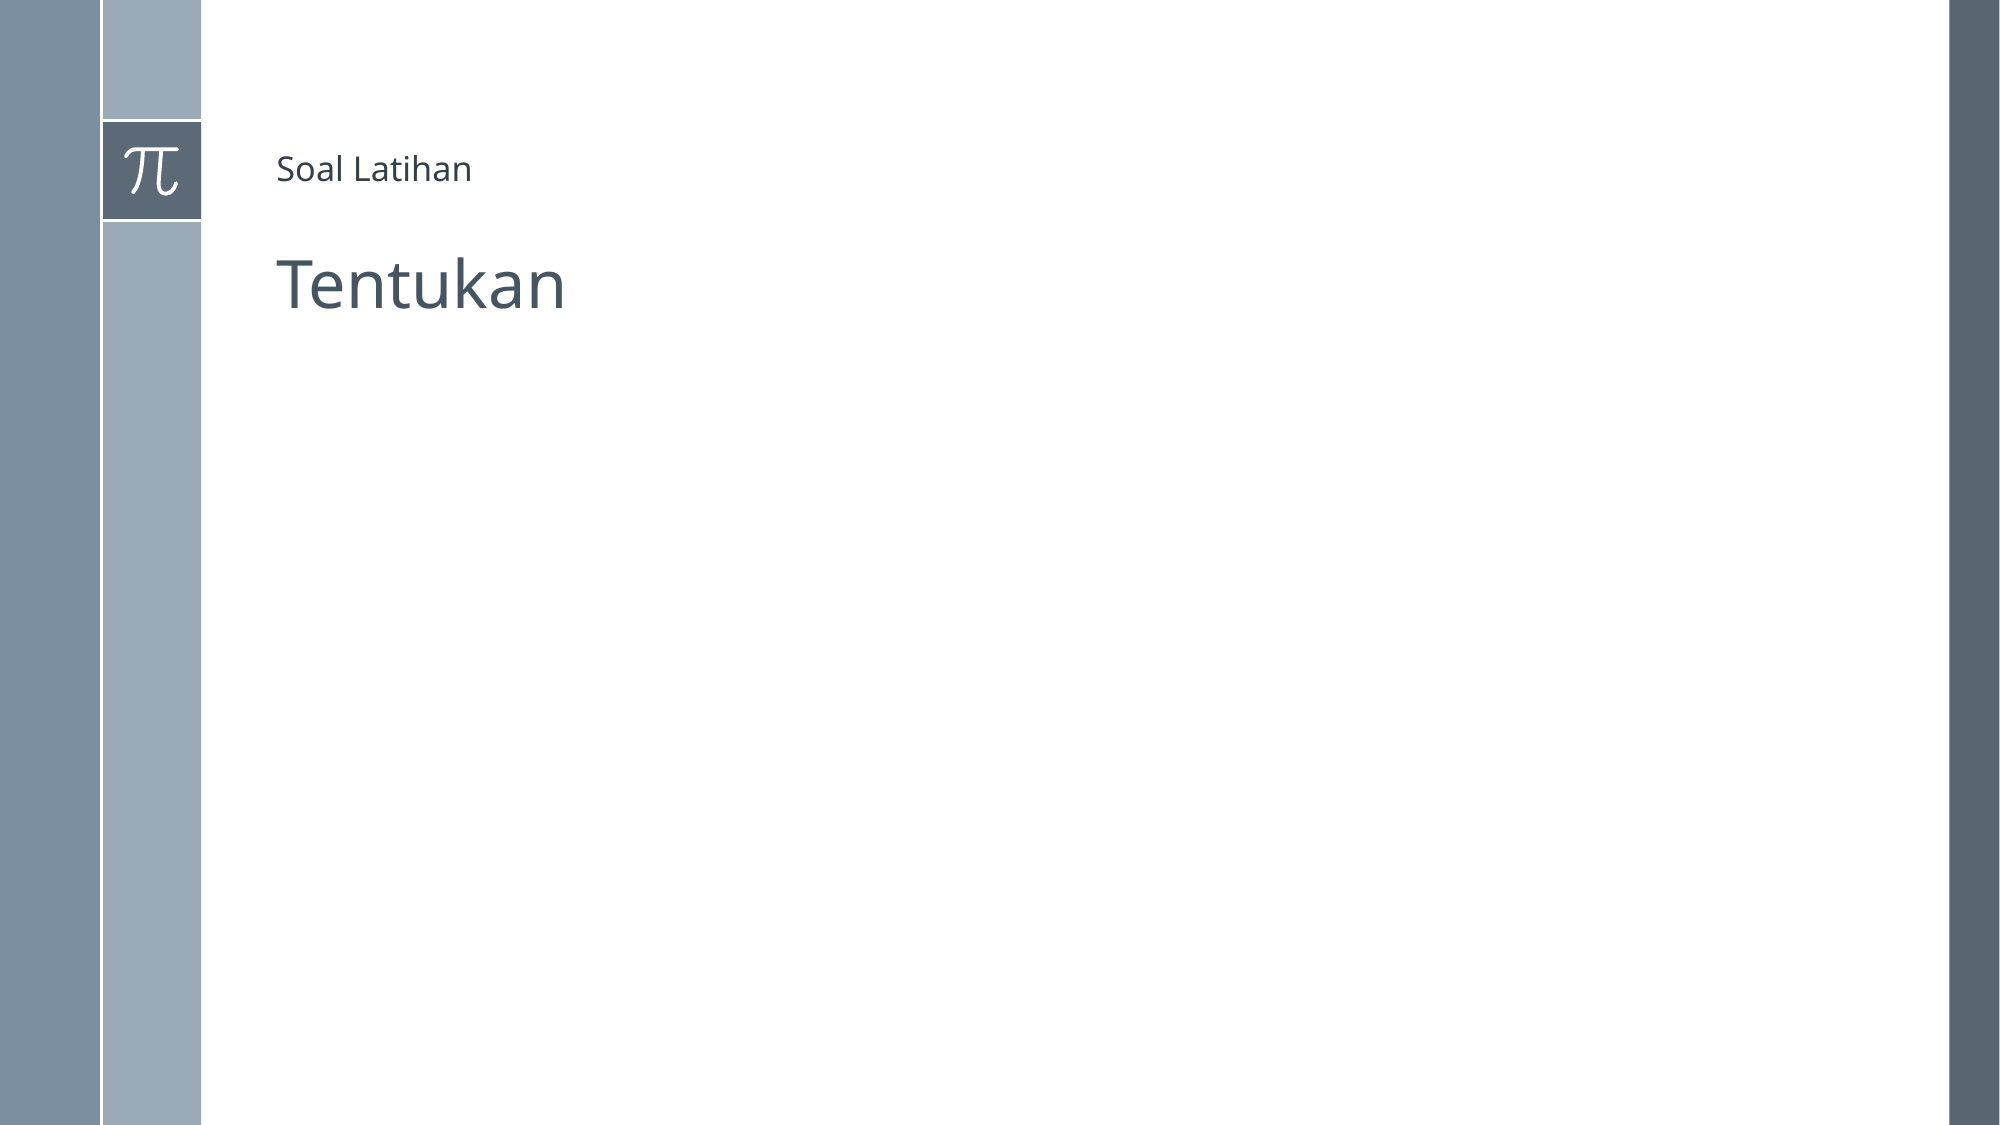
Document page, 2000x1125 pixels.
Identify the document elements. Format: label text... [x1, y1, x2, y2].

title Soal Latihan [261, 42, 1867, 197]
